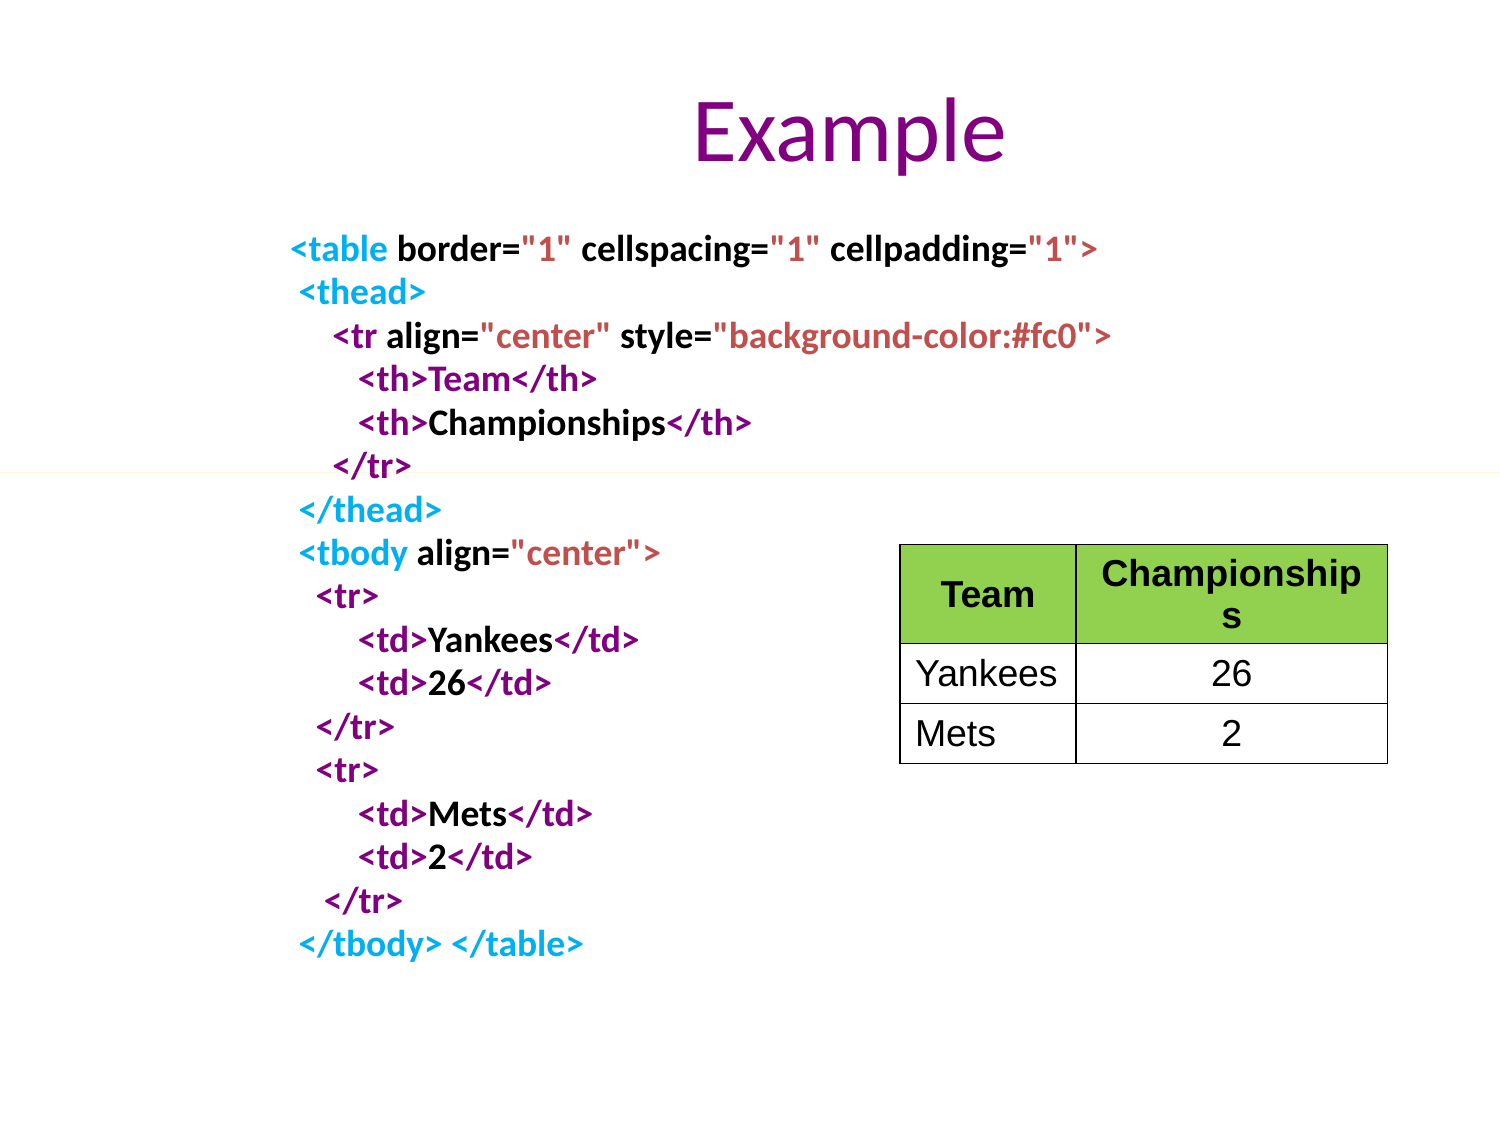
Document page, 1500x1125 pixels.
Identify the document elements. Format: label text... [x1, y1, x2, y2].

list <table border="1" cellspacing="1" cellpadding="1"> <thead> <tr align="center" style="background-color:#fc0"> <th>Team</th> <th>Championships</th> </tr> </thead> <tbody align="center"> <tr> <td>Yankees</td> <td>26</td> </tr> <tr> <td>Mets</td> <td>2</td> </tr> </tbody> </table> [275, 473, 1363, 1075]
table_cell 26 [1077, 644, 1387, 703]
table_header Championships [1077, 545, 1387, 643]
title Example [262, 50, 1438, 200]
table_cell Yankees [901, 644, 1075, 703]
table_cell 2 [1077, 704, 1387, 763]
table_header Team [901, 545, 1075, 643]
table_cell Mets [901, 704, 1075, 763]
list <table border="1" cellspacing="1" cellpadding="1"> <thead> <tr align="center" style="background-color:#fc0"> <th>Team</th> <th>Championships</th> </tr> </thead> <tbody align="center"> <tr> <td>Yankees</td> <td>26</td> </tr> <tr> <td>Mets</td> <td>2</td> </tr> </tbody> </table> [275, 224, 1363, 472]
